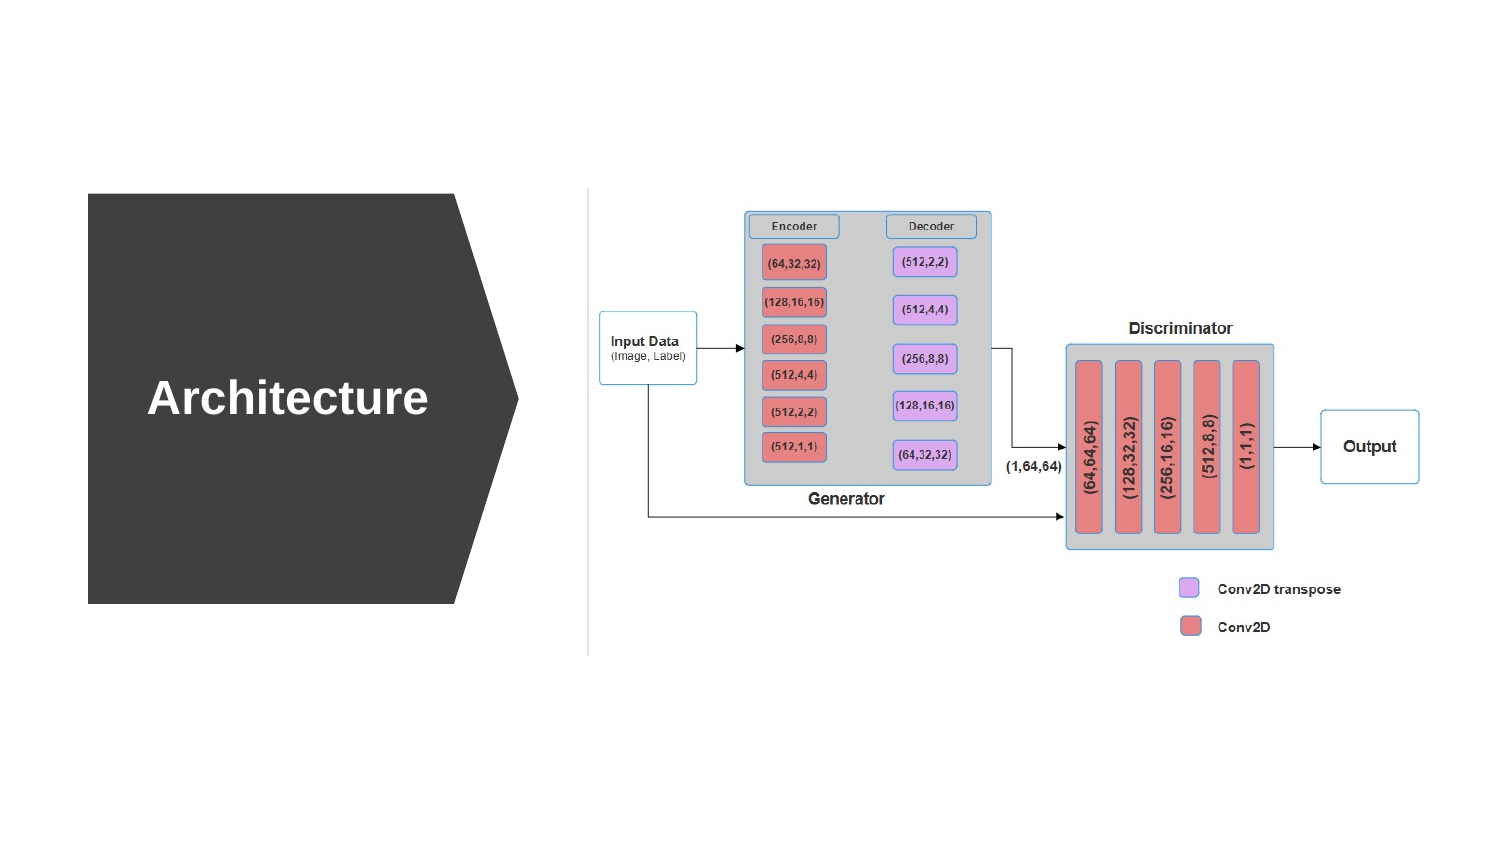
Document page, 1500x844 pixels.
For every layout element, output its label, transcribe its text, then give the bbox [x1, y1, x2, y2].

title Architecture [126, 241, 451, 556]
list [587, 187, 1423, 656]
text_box [86, 191, 521, 606]
